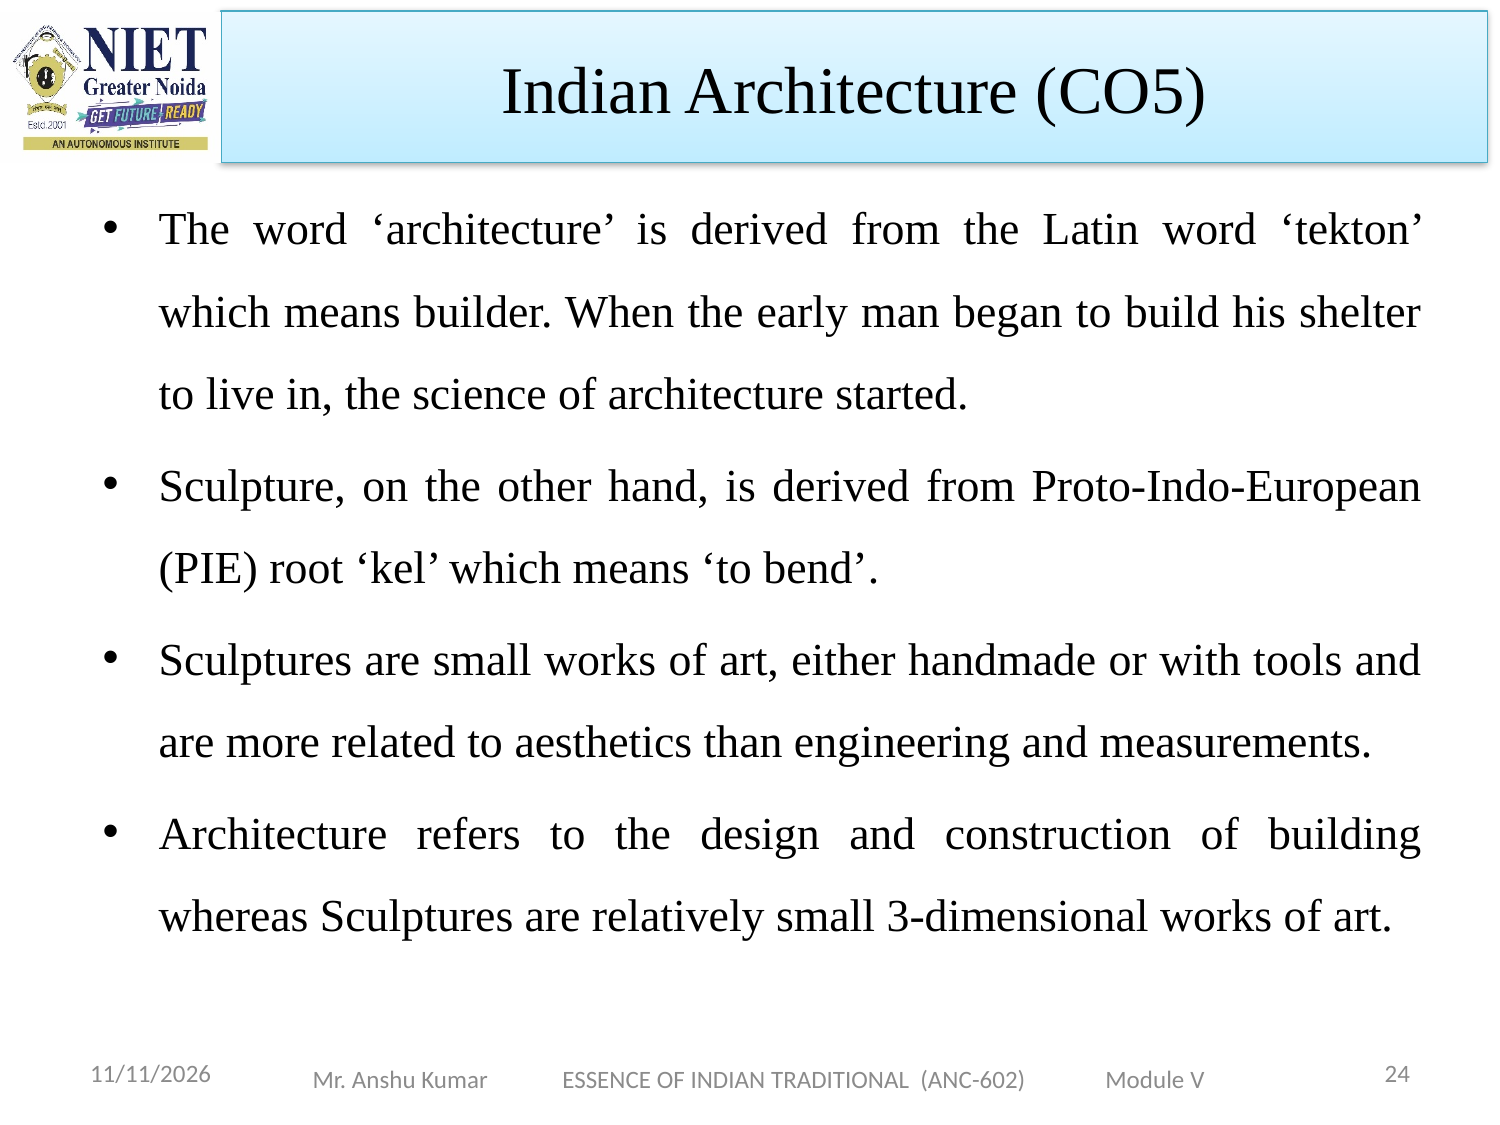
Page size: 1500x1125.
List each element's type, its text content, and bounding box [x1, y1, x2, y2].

slide_number 24 [1287, 1042, 1425, 1103]
picture [0, 11, 222, 163]
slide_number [75, 1042, 237, 1103]
list The word ‘architecture’ is derived from the Latin word ‘tekton’ which means builder. When the early man began to build his shelter to live in, the science of architecture started. Sculpture, on the other hand, is derived from Proto-Indo-European (PIE) root ‘kel’ which means ‘to bend’. Sculptures are small works of art, either handmade or with tools and are more related to aesthetics than engineering and measurements. Architecture refers to the design and construction of building whereas Sculptures are relatively small 3-dimensional works of art. [87, 170, 1438, 1028]
footer Mr. Anshu Kumar ESSENCE OF INDIAN TRADITIONAL (ANC-602) Module V [237, 1042, 1288, 1115]
text_box Indian Architecture (CO5) [220, 10, 1488, 163]
